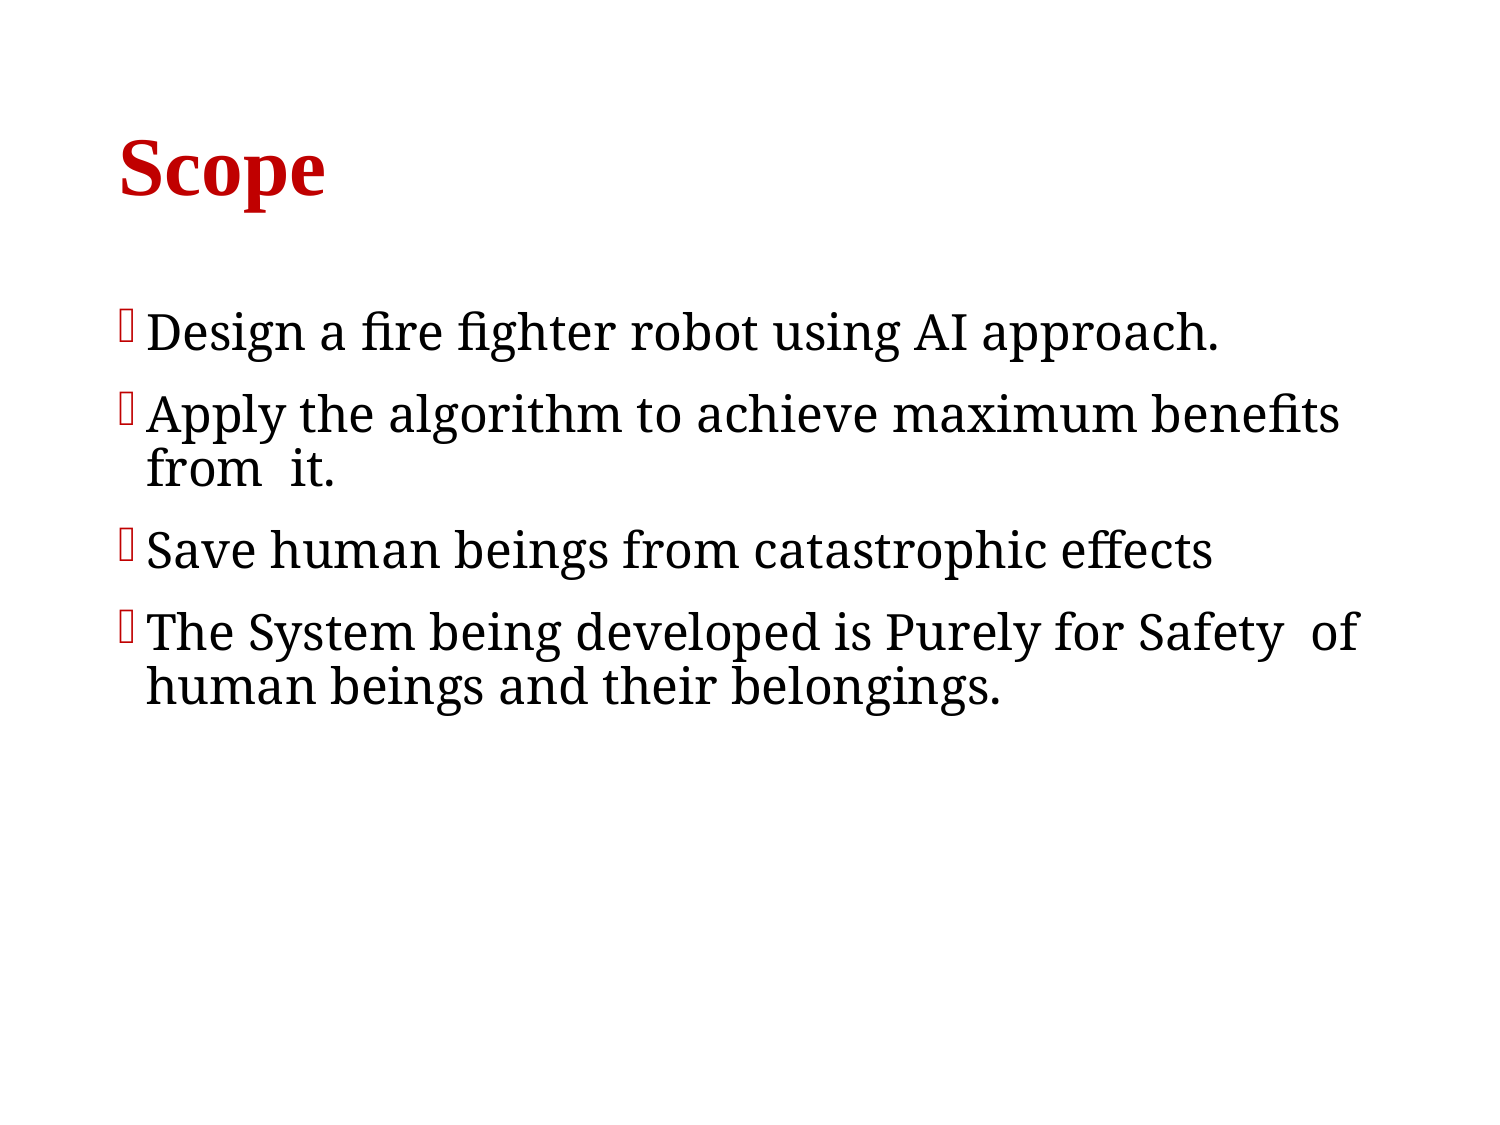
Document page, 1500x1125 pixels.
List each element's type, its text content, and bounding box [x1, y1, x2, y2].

title Scope [103, 59, 1397, 278]
list Design a fire fighter robot using AI approach. Apply the algorithm to achieve maximum benefits from it. Save human beings from catastrophic effects The System being developed is Purely for Safety of human beings and their belongings. [103, 299, 1397, 1014]
